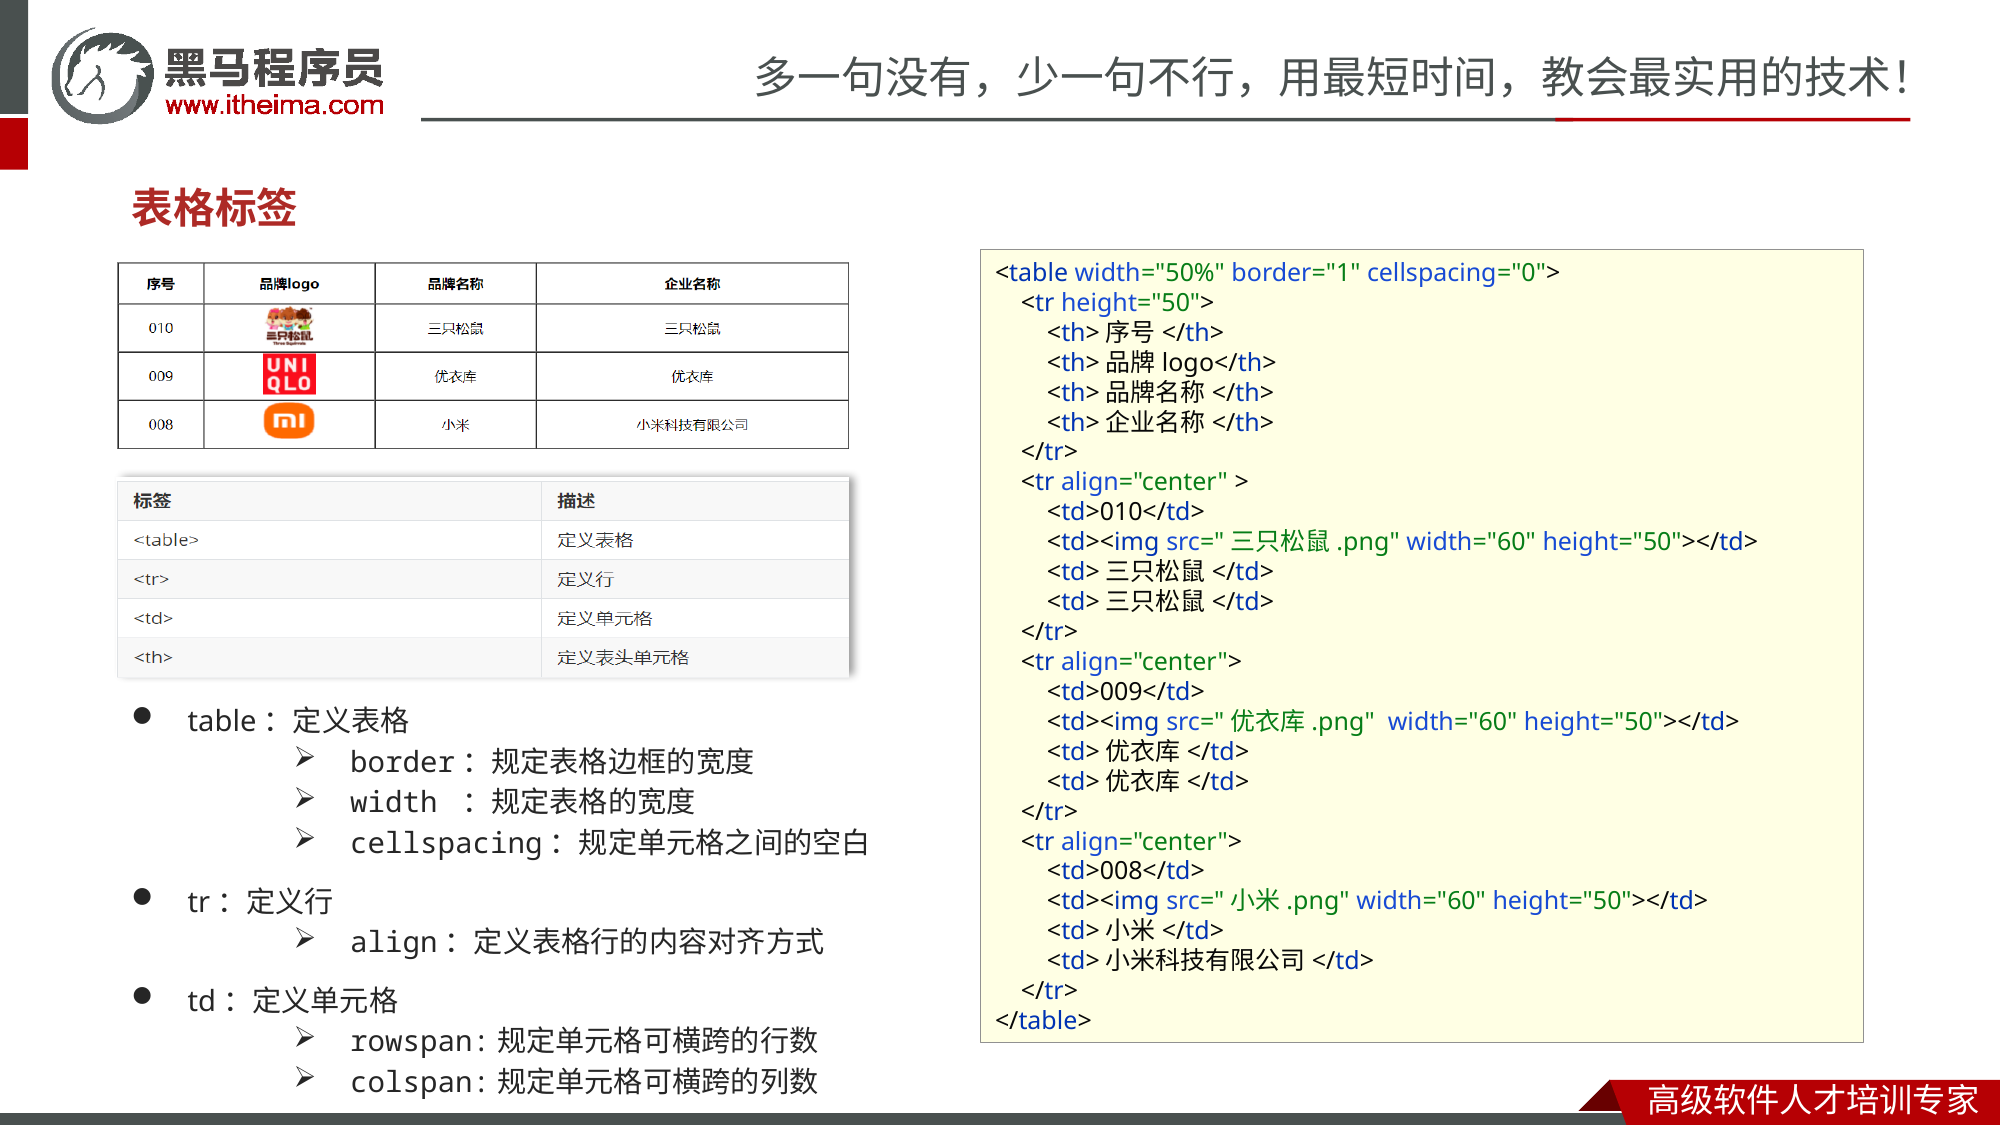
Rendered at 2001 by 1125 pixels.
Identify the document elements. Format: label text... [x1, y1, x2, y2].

picture [116, 261, 849, 450]
picture [50, 26, 384, 125]
text_box table：定义表格 border：规定表格边框的宽度 width ：规定表格的宽度 cellspacing：规定单元格之间的空白 tr：定义行 align：定义表格行的内容对齐方式 td：定义单元格 rowspan:规定单元格可横跨的行数 colspan:规定单元格可横跨的列数 [116, 677, 963, 1113]
picture [116, 477, 849, 678]
title 表格标签 [116, 164, 1732, 249]
text_box <table width="50%" border="1" cellspacing="0"> <tr height="50"> <th>序号</th> <th>品牌logo</th> <th>品牌名称</th> <th>企业名称</th> </tr> <tr align="center" > <td>010</td> <td><img src="三只松鼠.png" width="60" height="50"></td> <td>三只松鼠</td> <td>三只松鼠</td> </tr> <tr align="center"> <td>009</td> <td><img src="优衣库.png" width="60" height="50"></td> <td>优衣库</td> <td>优衣库</td> </tr> <tr align="center"> <td>008</td> <td><img src="小米.png" width="60" height="50"></td> <td>小米</td> <td>小米科技有限公司</td> </tr> </table> [980, 248, 1864, 1043]
